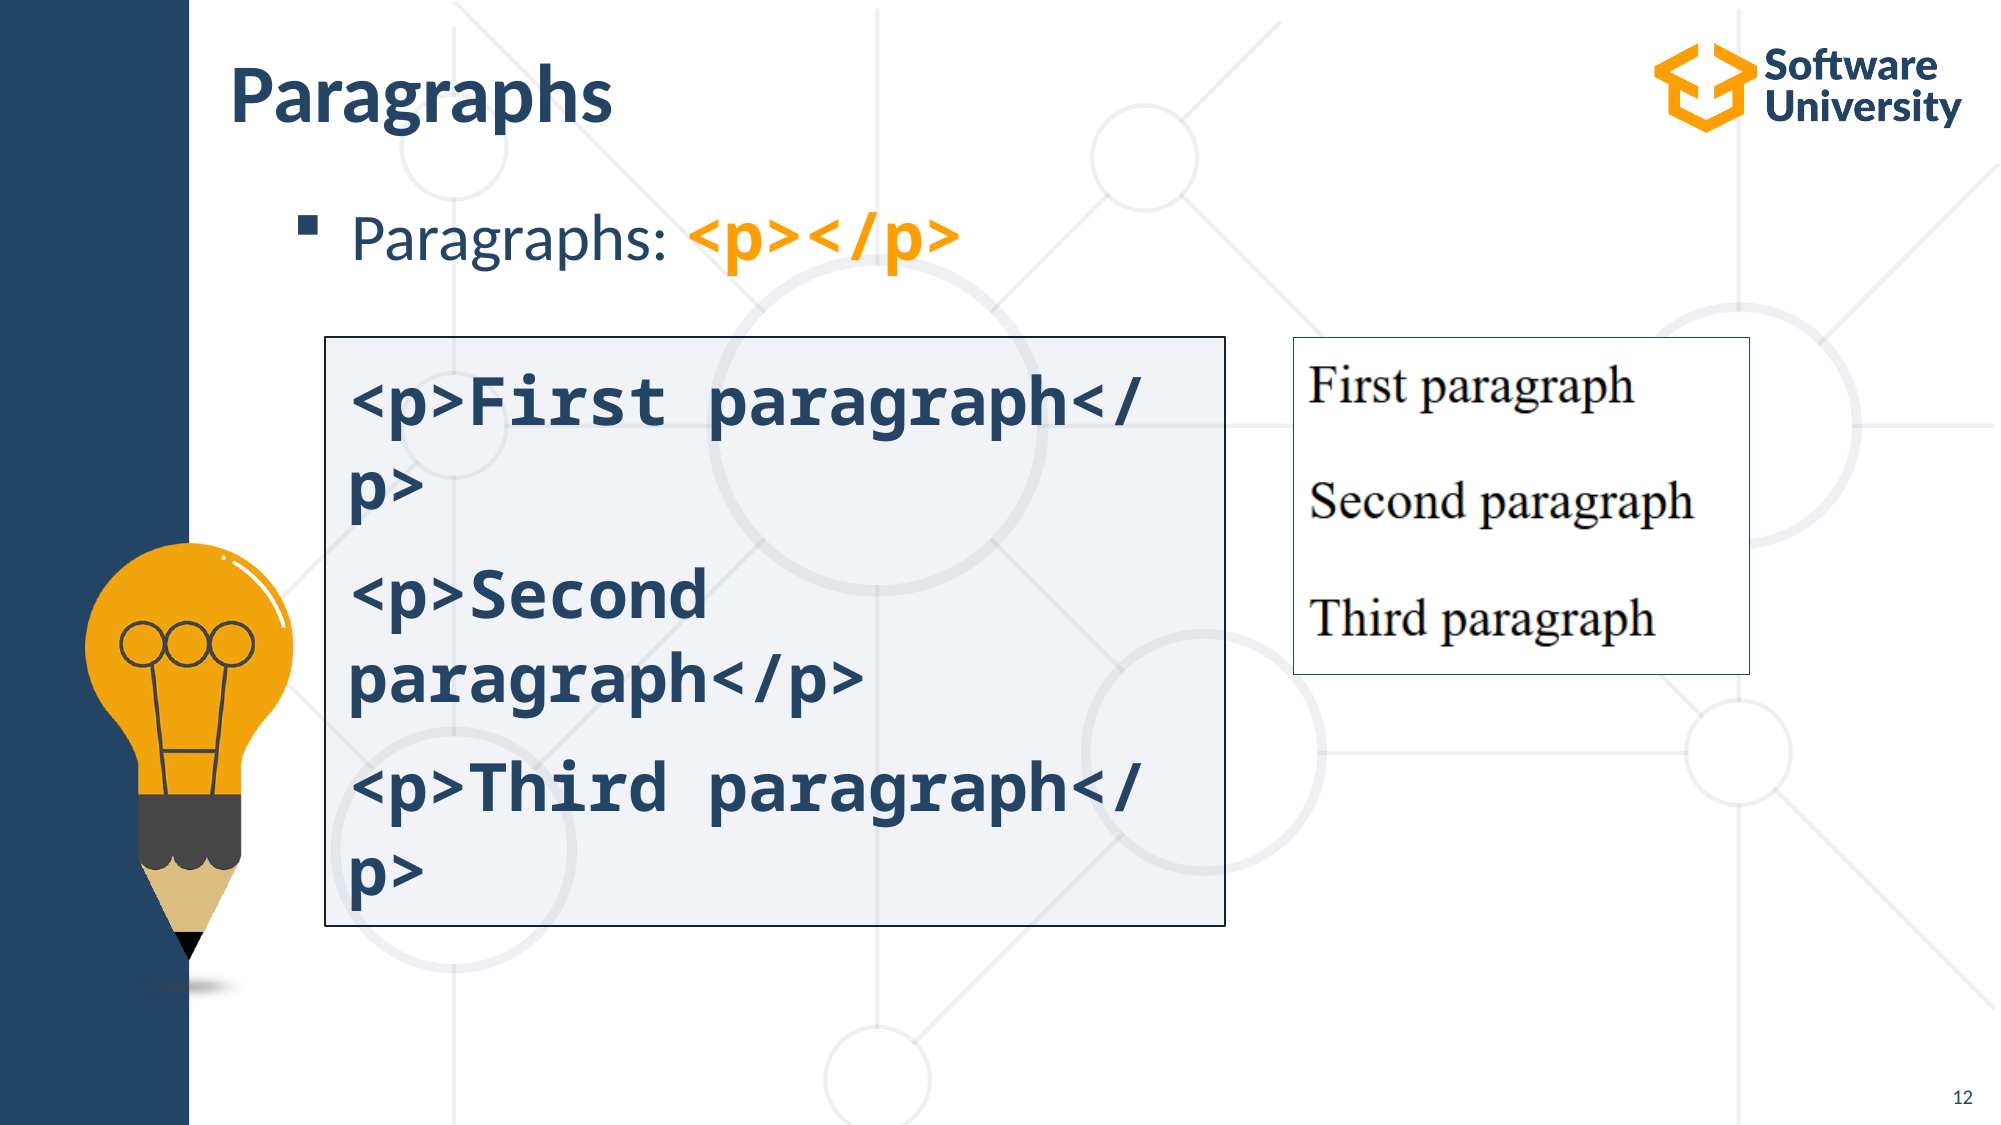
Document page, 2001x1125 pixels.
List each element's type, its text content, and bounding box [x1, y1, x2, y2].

text_box <p>First paragraph</p> <p>Second paragraph</p> <p>Third paragraph</p> [324, 337, 1225, 927]
picture [1641, 31, 1973, 145]
picture [85, 543, 274, 1003]
list Paragraphs: <p></p> [274, 183, 1968, 1094]
text_box 12 [1927, 1067, 1989, 1117]
title Paragraphs [212, 16, 1628, 162]
picture [1293, 337, 1750, 675]
